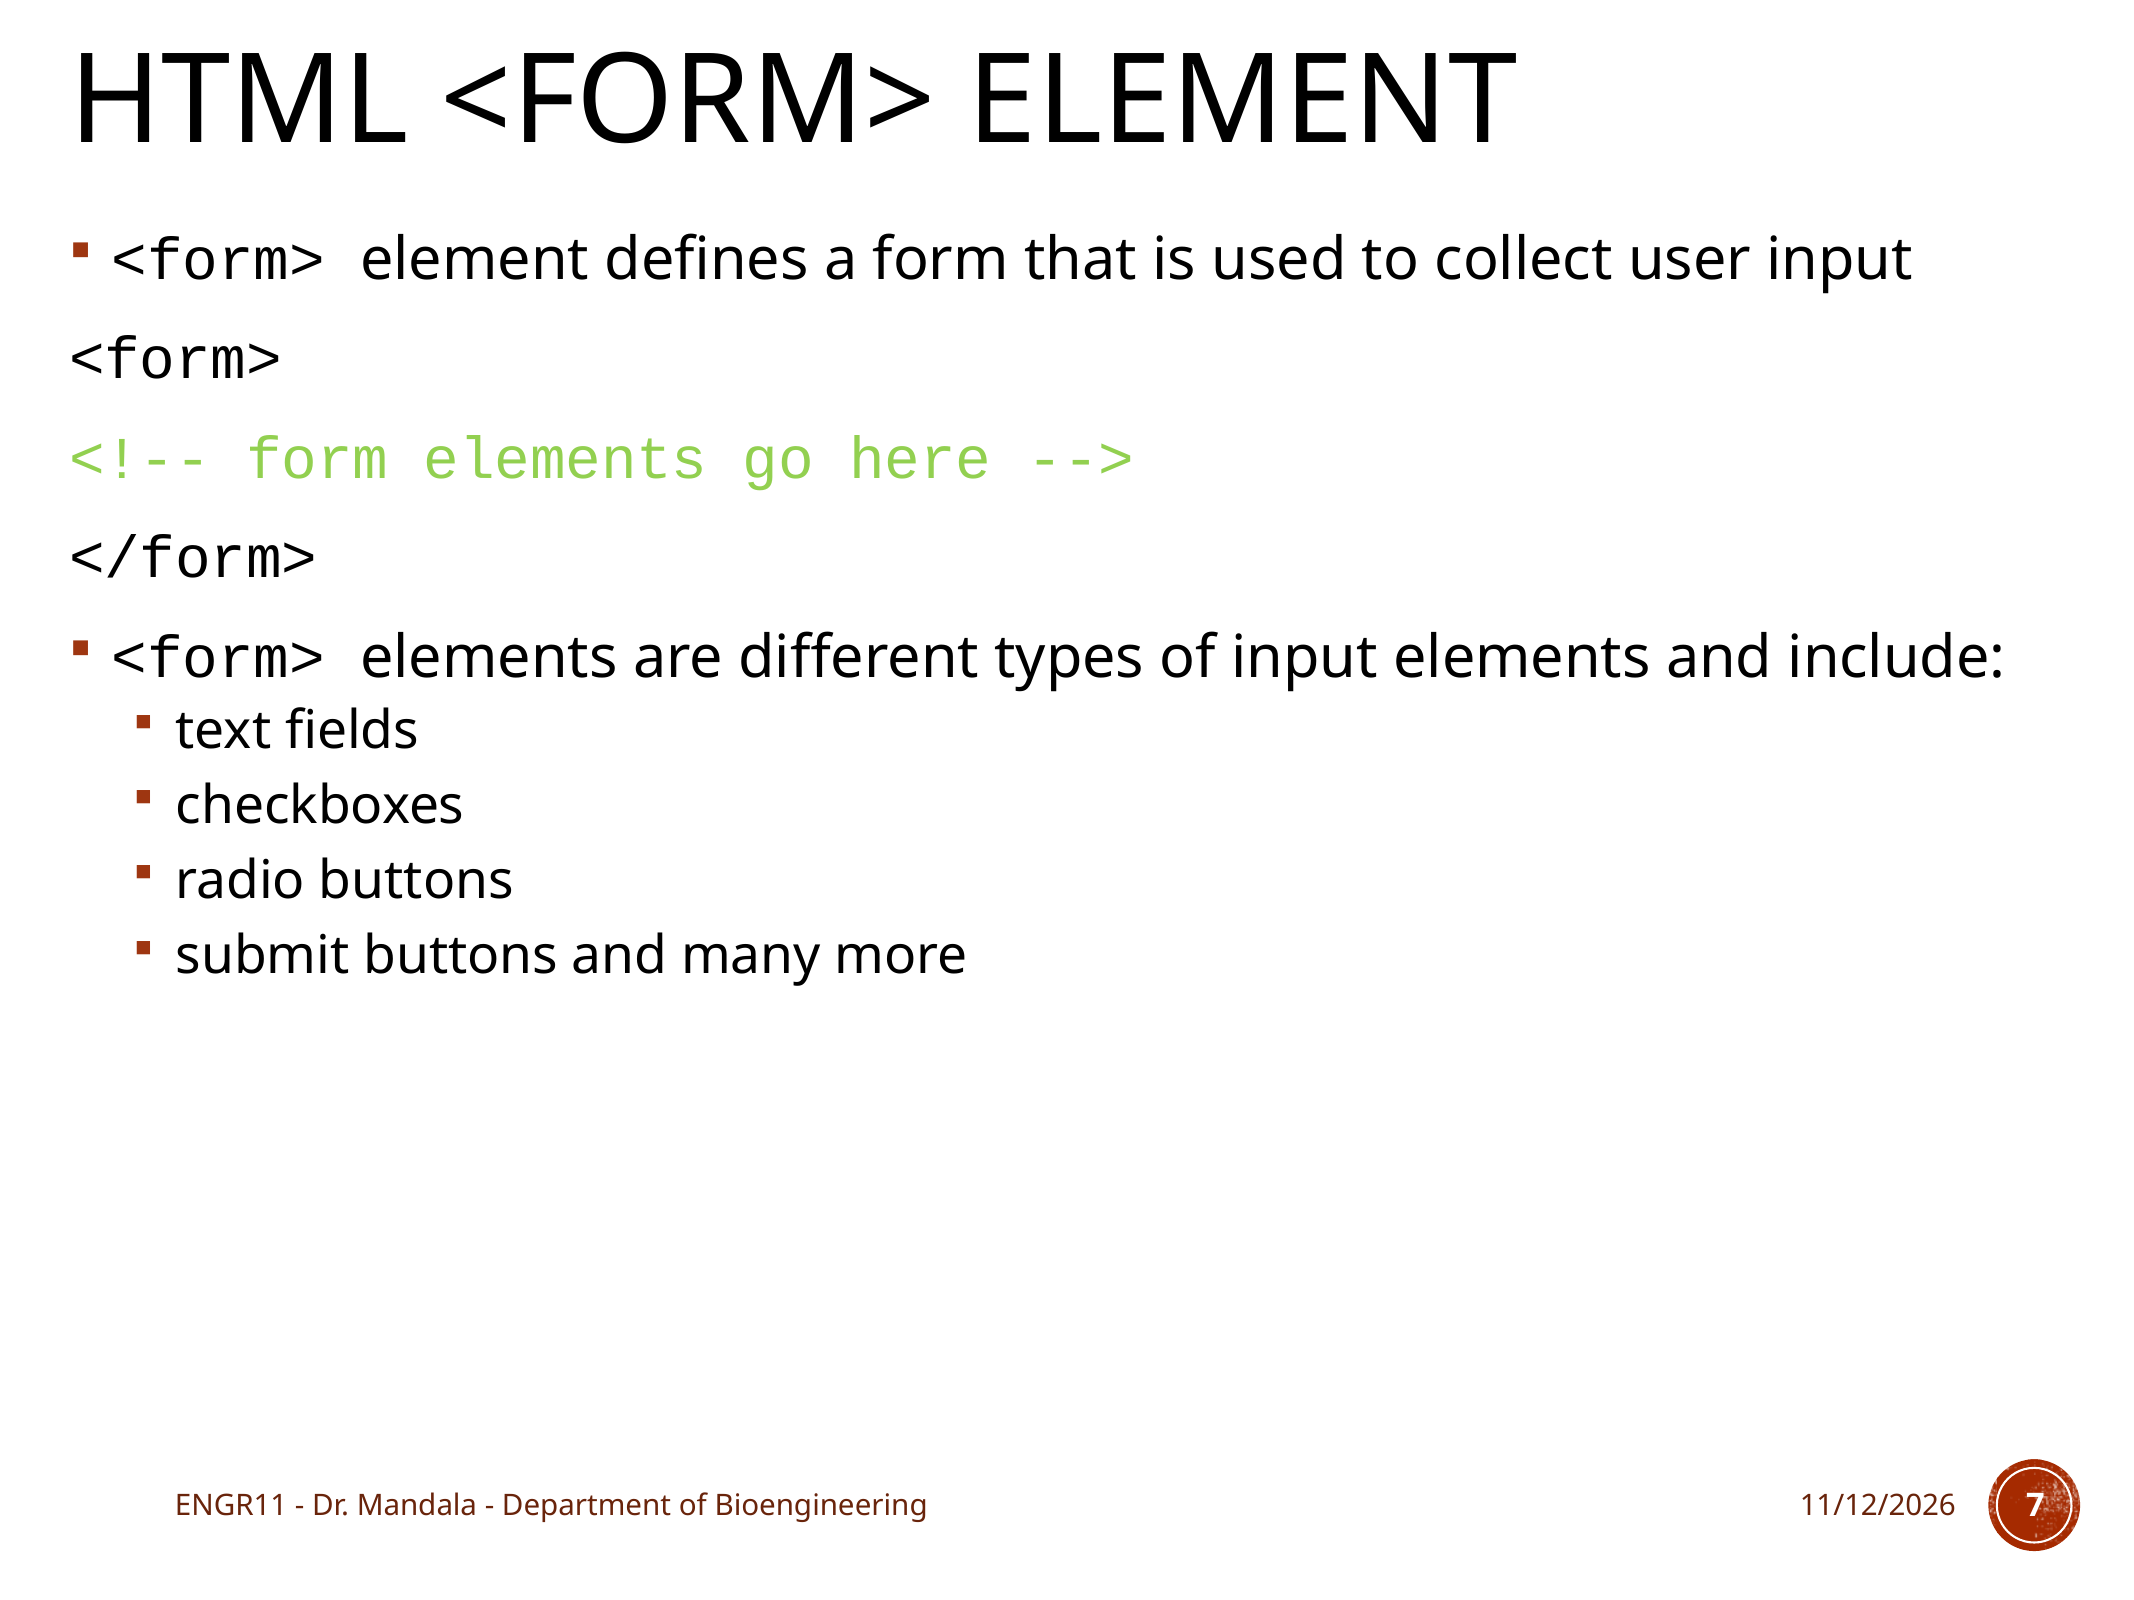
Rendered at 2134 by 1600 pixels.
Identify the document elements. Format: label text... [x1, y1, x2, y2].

slide_number 7 [1979, 1463, 2092, 1549]
list <form> element defines a form that is used to collect user input <form> <!-- form elements go here --> </form> <form> elements are different types of input elements and include: text fields checkboxes radio buttons submit buttons and many more [54, 220, 2092, 1440]
footer ENGR11 - Dr. Mandala - Department of Bioengineering [159, 1463, 1268, 1549]
title HTML <form> element [54, 0, 2092, 205]
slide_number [1398, 1463, 1971, 1549]
